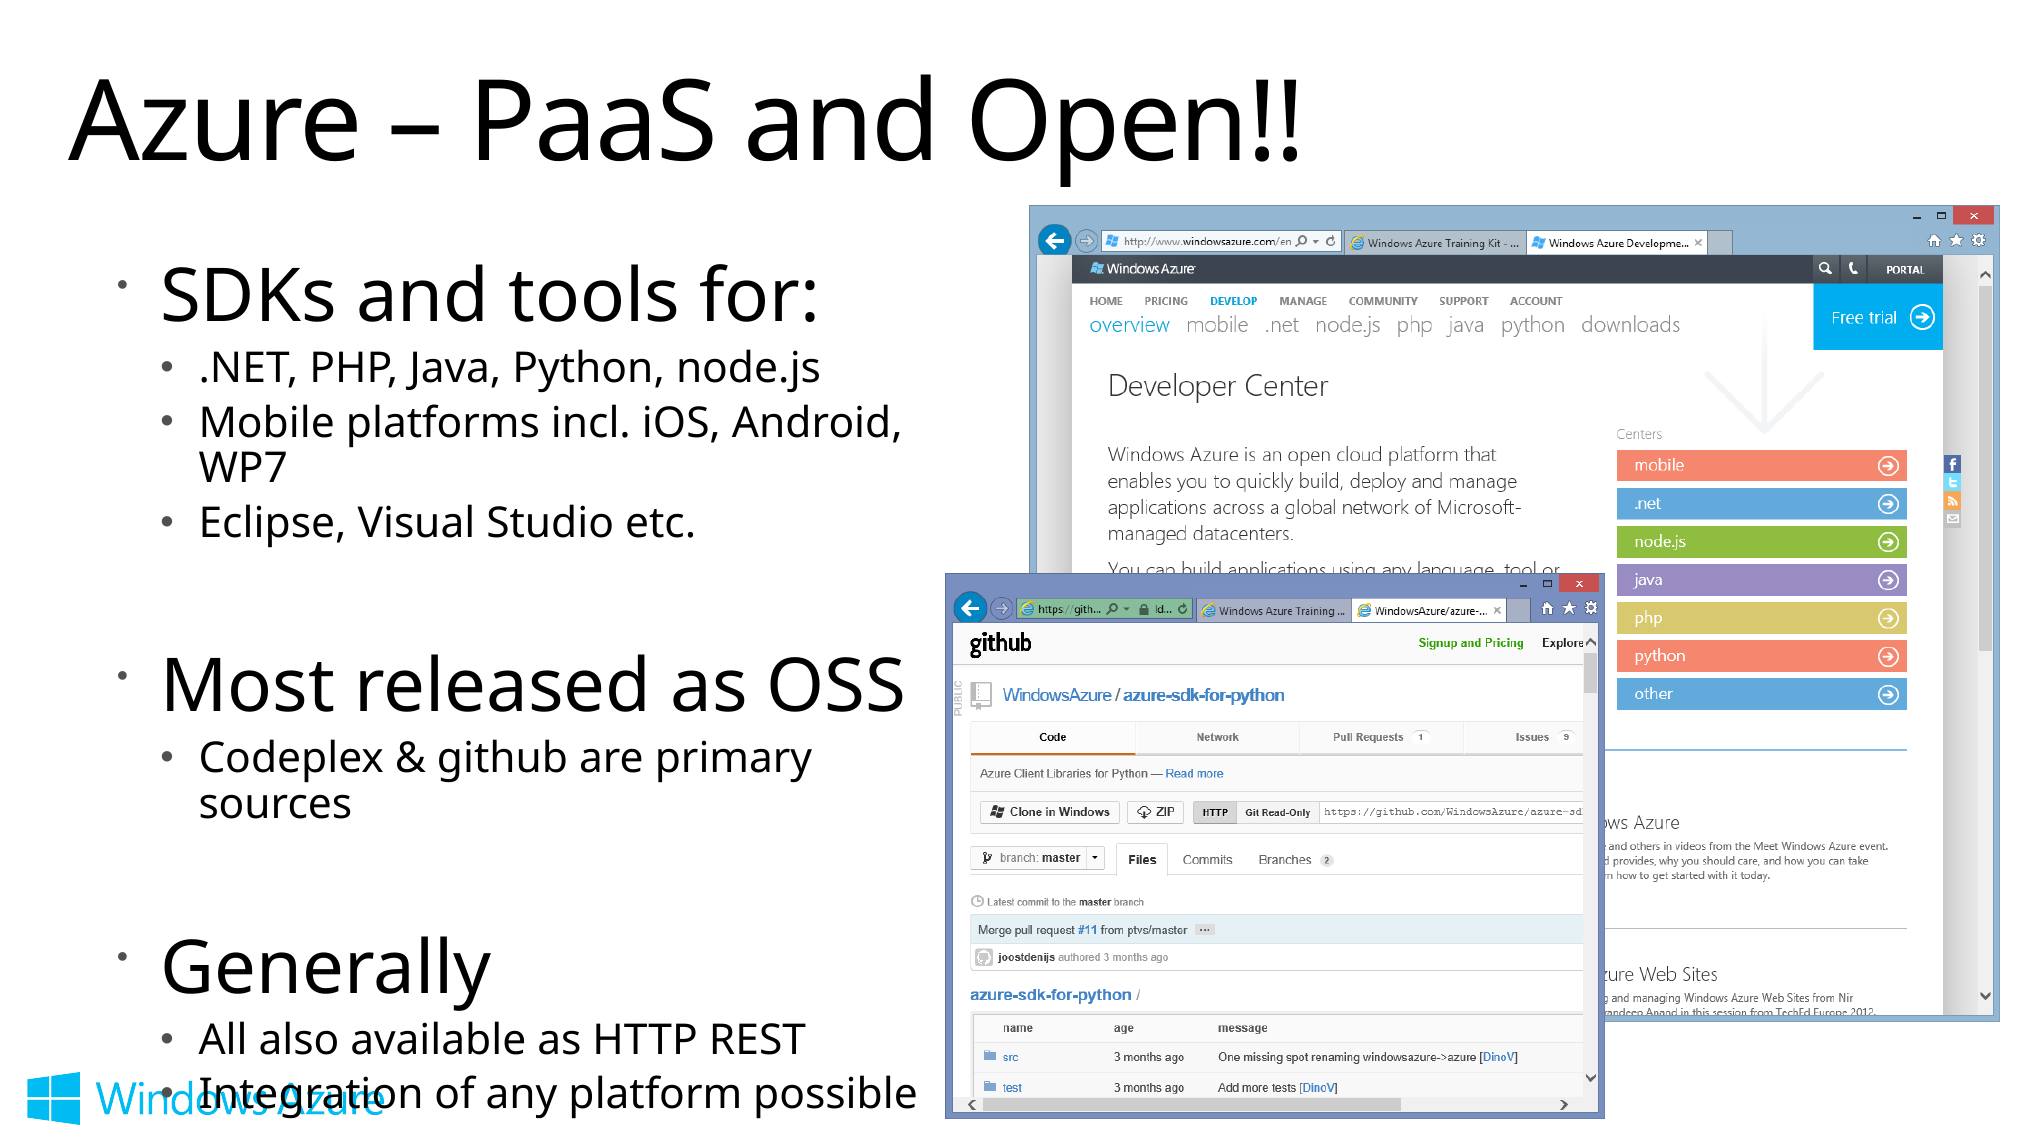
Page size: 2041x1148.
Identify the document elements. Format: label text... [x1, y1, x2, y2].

list SDKs and tools for: .NET, PHP, Java, Python, node.js Mobile platforms incl. iOS, Android, WP7 Eclipse, Visual Studio etc. Most released as OSS Codeplex & github are primary sources Generally All also available as HTTP REST Integration of any platform possible [87, 242, 991, 1020]
title Azure – PaaS and Open!! [45, 48, 1996, 199]
picture [944, 204, 2000, 1120]
picture [5, 1049, 414, 1148]
